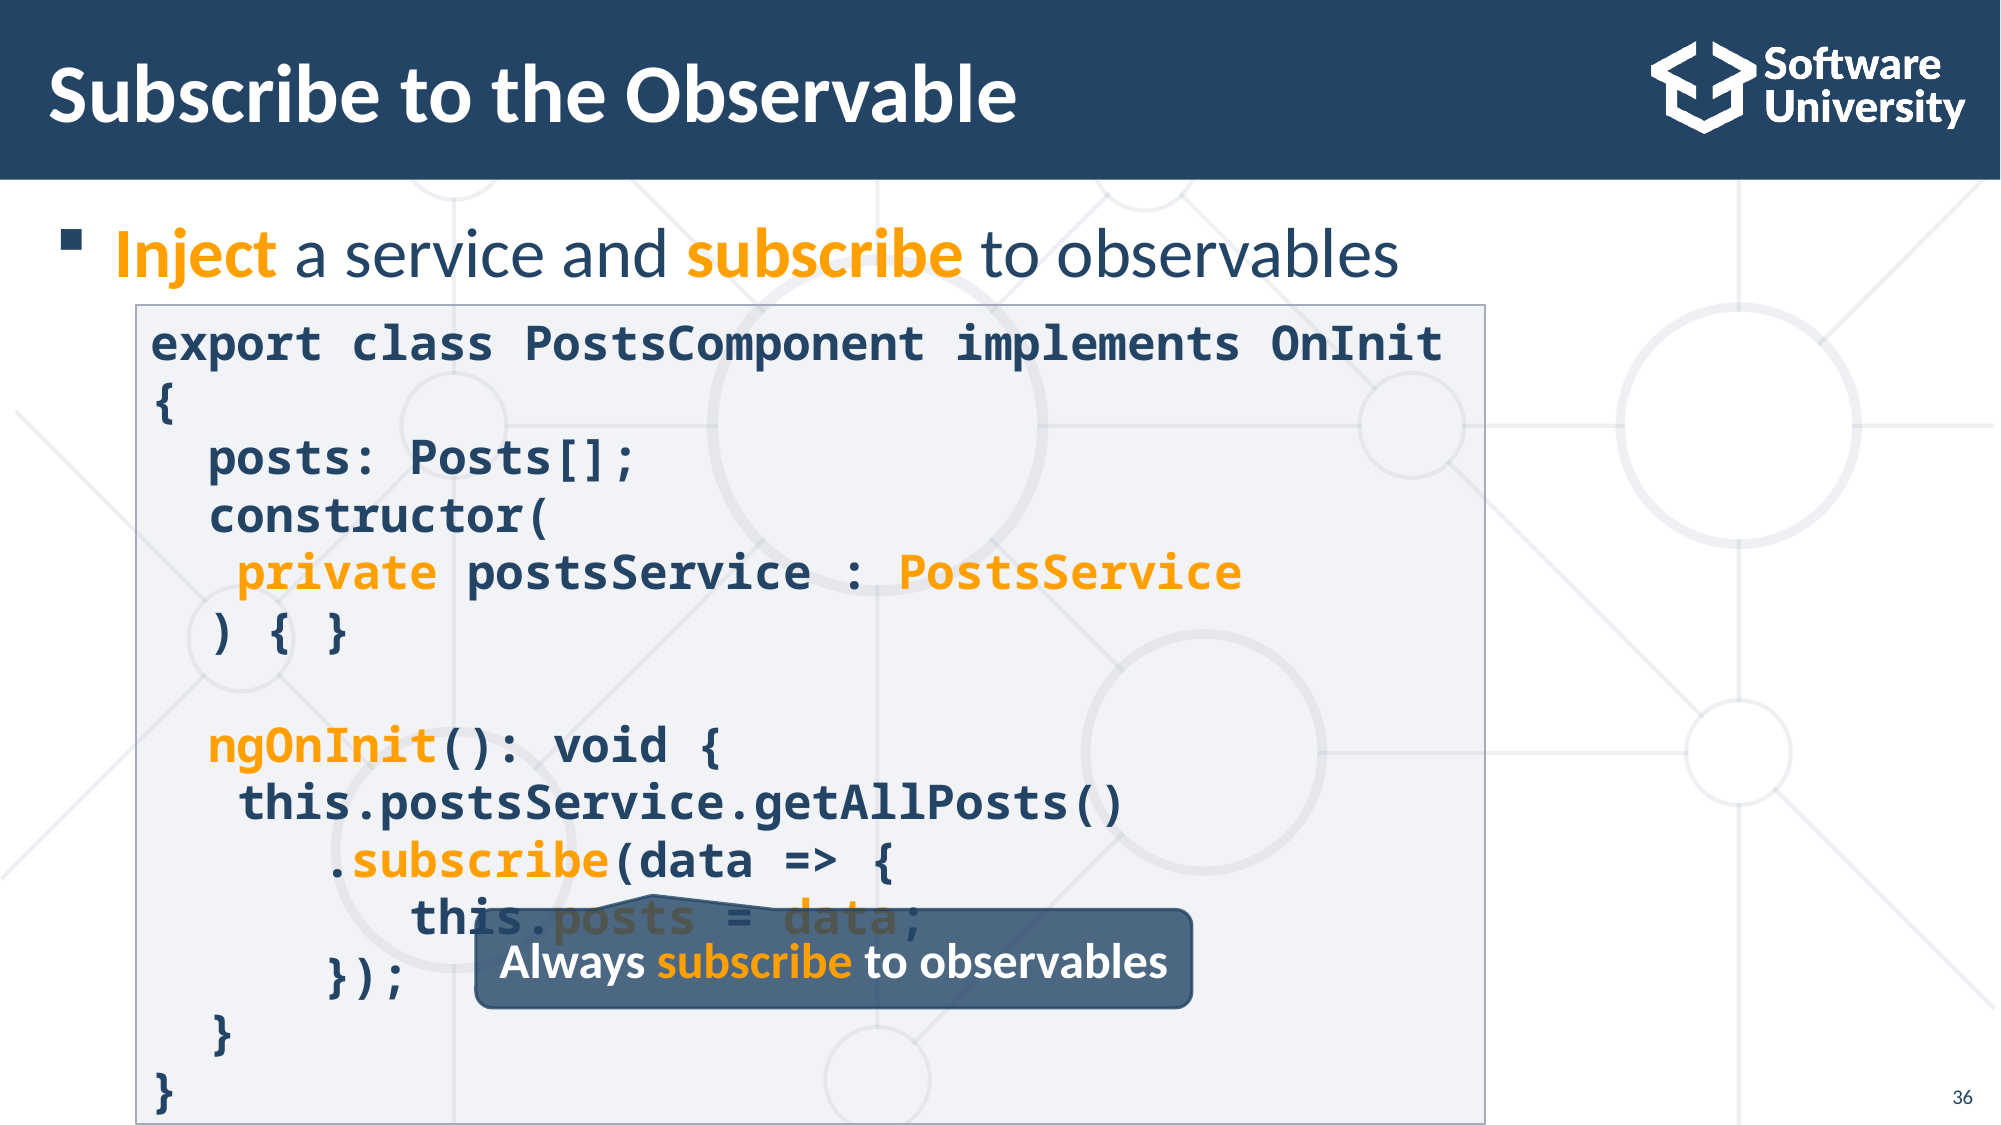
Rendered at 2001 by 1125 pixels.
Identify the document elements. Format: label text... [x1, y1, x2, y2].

list Inject a service and subscribe to observables [37, 196, 1976, 1050]
text_box Always subscribe to observables [473, 893, 1195, 1010]
text_box export class PostsComponent implements OnInit { posts: Posts[]; constructor( private postsService : PostsService ) { } ngOnInit(): void { this.postsService.getAllPosts() .subscribe(data => { this.posts = data; }); } } [135, 304, 1486, 1124]
picture [1651, 41, 1966, 134]
slide_number 36 [1927, 1067, 1989, 1117]
title Subscribe to the Observable [31, 16, 1625, 162]
